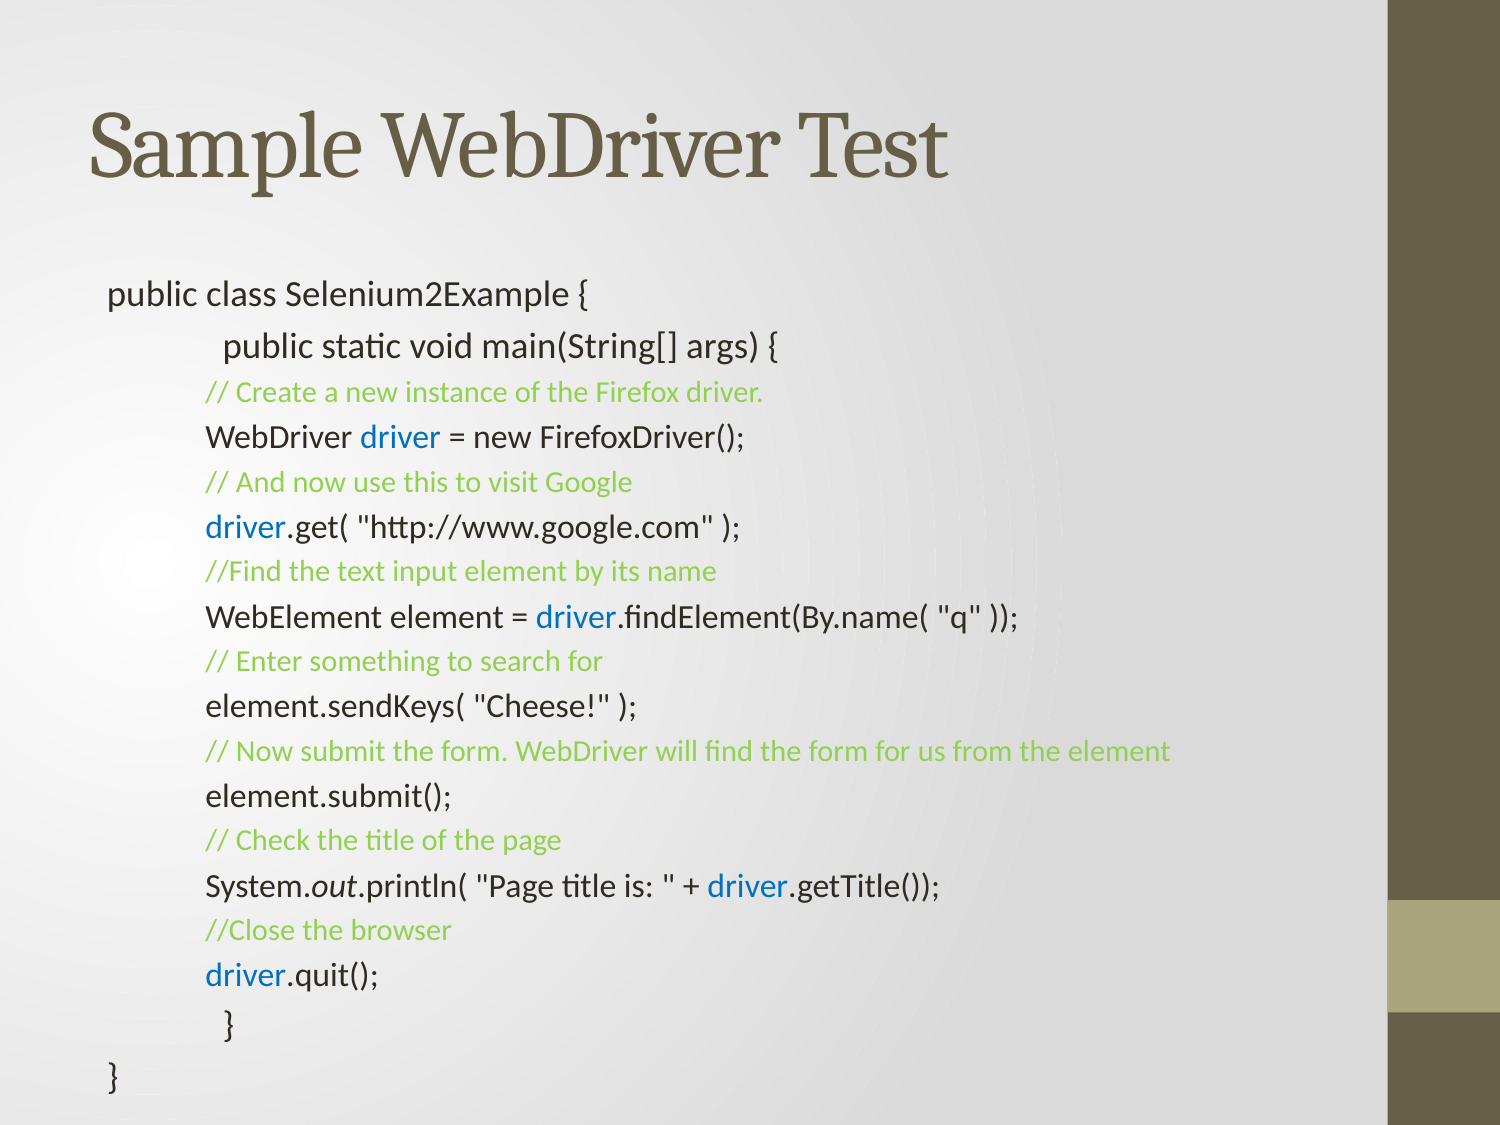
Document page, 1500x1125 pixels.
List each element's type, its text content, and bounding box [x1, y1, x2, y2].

list public class Selenium2Example { public static void main(String[] args) { // Create a new instance of the Firefox driver. WebDriver driver = new FirefoxDriver(); // And now use this to visit Google driver.get( "http://www.google.com" ); //Find the text input element by its name WebElement element = driver.findElement(By.name( "q" )); // Enter something to search for element.sendKeys( "Cheese!" ); // Now submit the form. WebDriver will find the form for us from the element element.submit(); // Check the title of the page System.out.println( "Page title is: " + driver.getTitle()); //Close the browser driver.quit(); } } [75, 262, 1325, 1106]
title Sample WebDriver Test [75, 45, 1325, 233]
